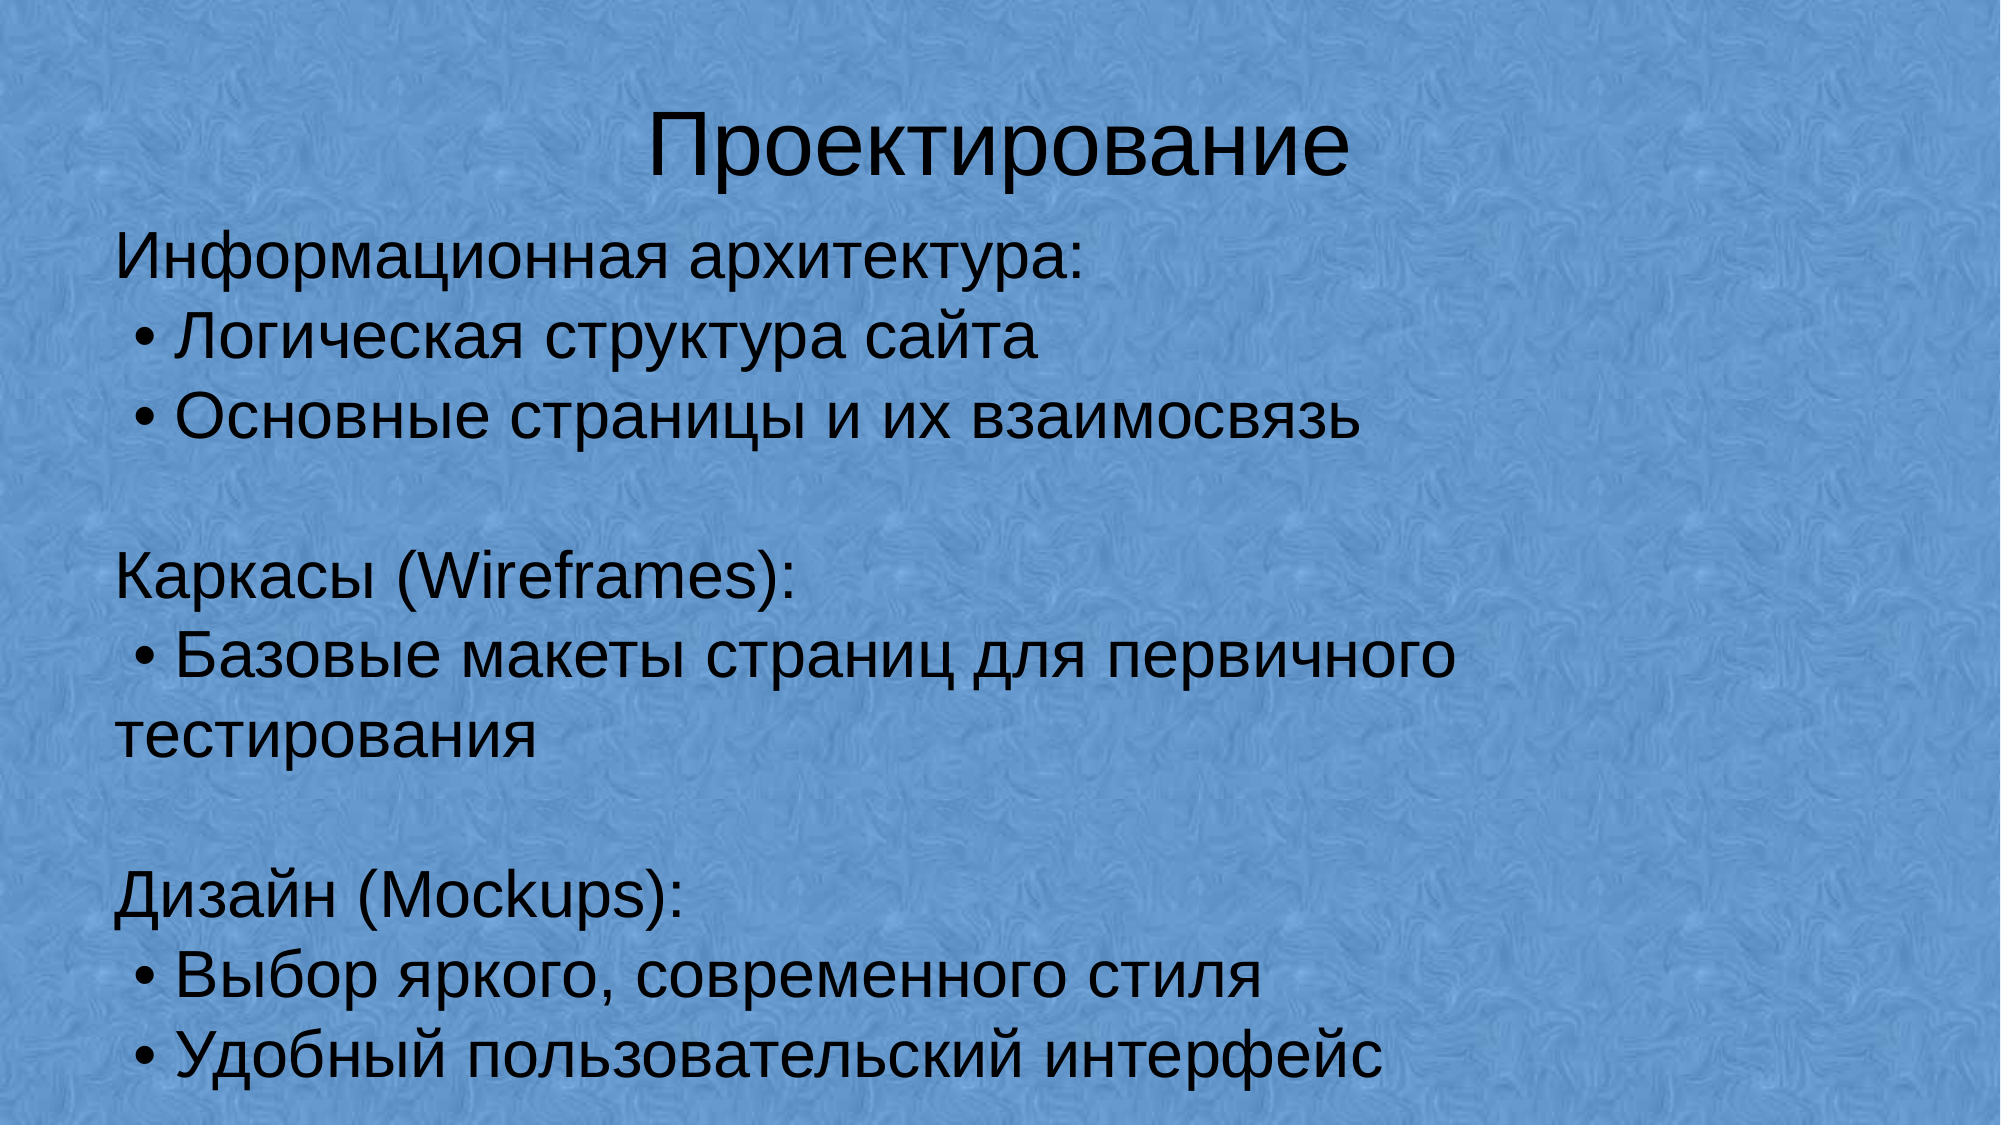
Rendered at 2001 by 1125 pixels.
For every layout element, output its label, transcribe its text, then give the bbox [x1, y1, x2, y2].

picture [0, 0, 2001, 1125]
list Информационная архитектура: • Логическая структура сайта • Основные страницы и их взаимосвязь Каркасы (Wireframes): • Базовые макеты страниц для первичного тестирования Дизайн (Mockups): • Выбор яркого, современного стиля • Удобный пользовательский интерфейс [99, 203, 1901, 947]
title Проектирование [99, 44, 1901, 203]
